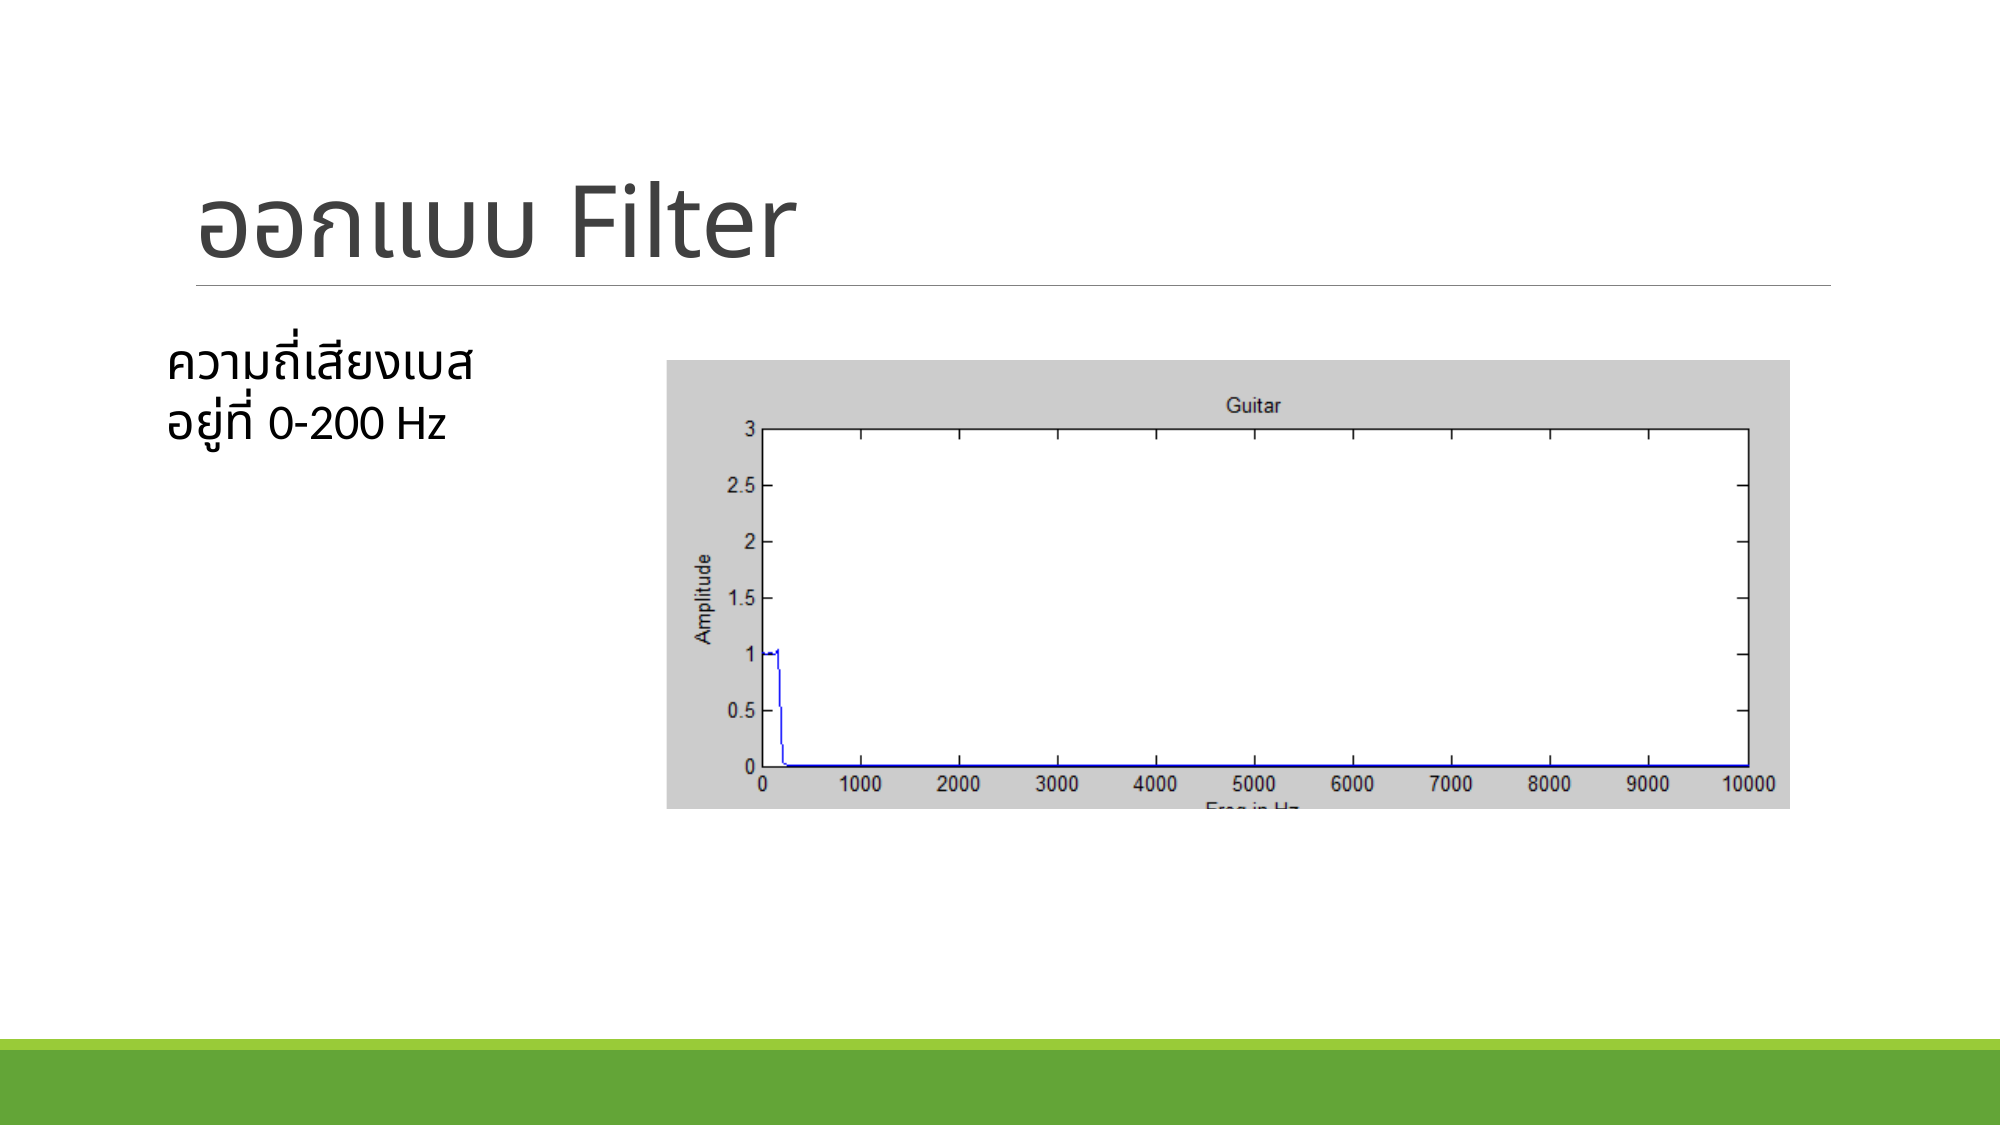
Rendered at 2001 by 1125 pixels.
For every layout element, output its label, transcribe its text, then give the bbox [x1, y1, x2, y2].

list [666, 359, 1791, 809]
title ออกแบบ Filter [180, 47, 1830, 285]
text_box ความถี่เสียงเบส อยู่ที่ 0-200 Hz [151, 321, 490, 457]
